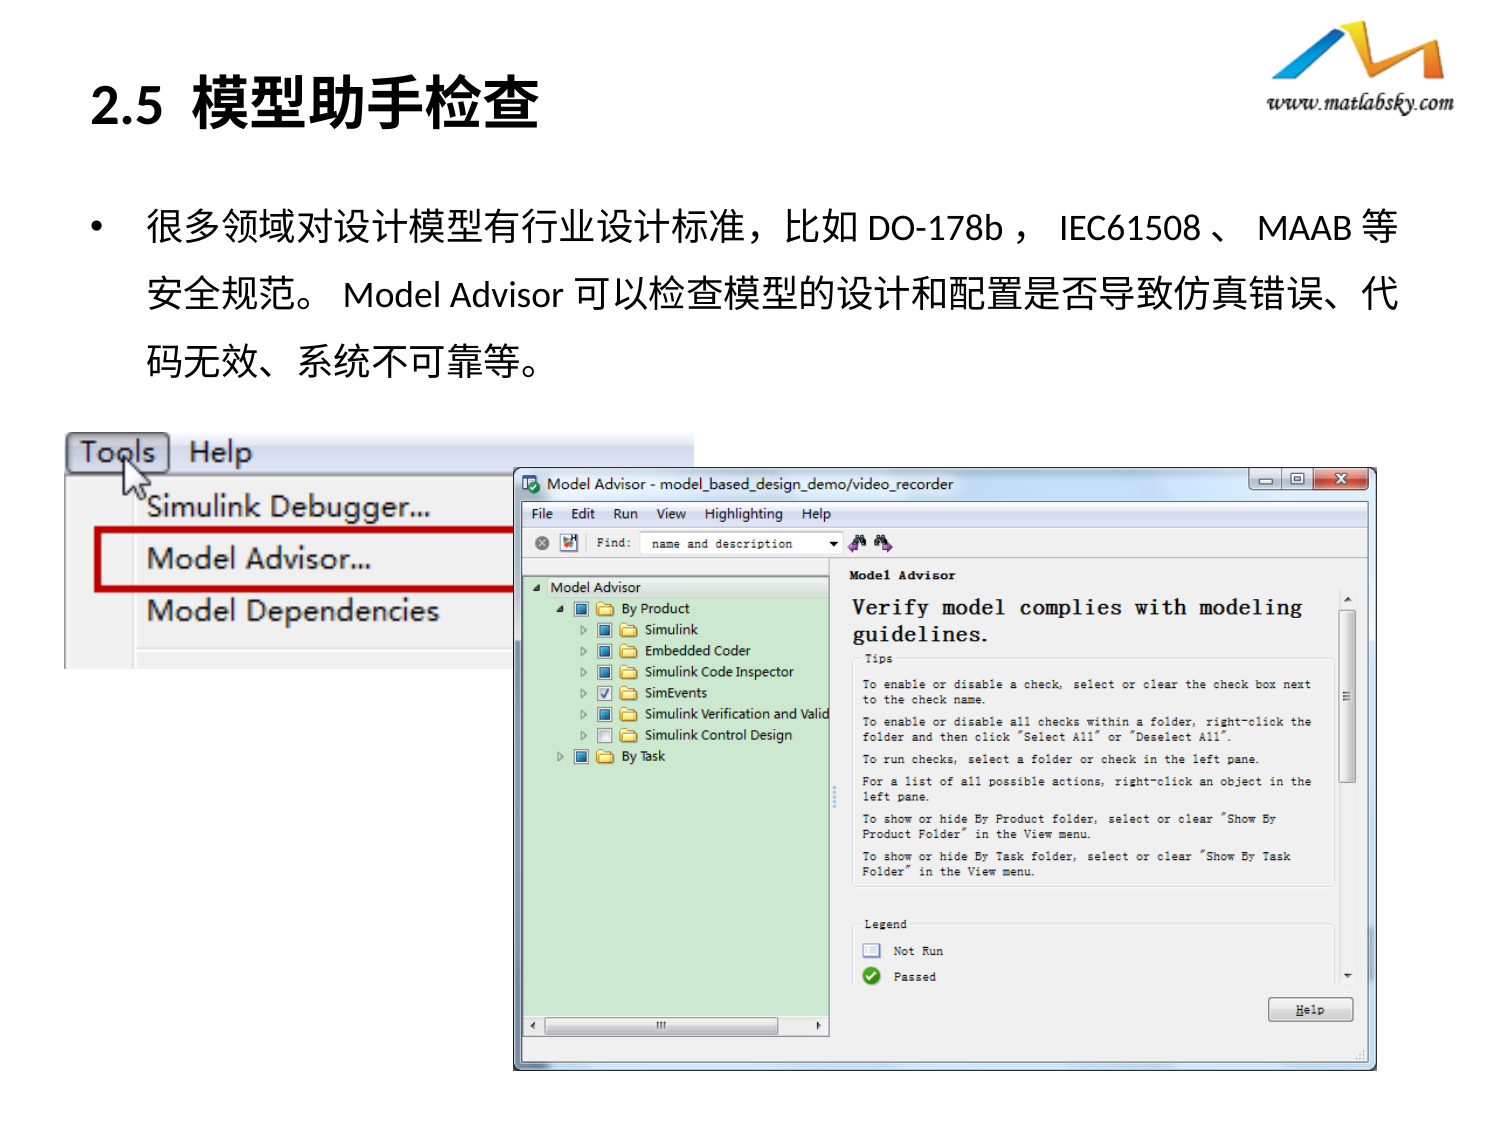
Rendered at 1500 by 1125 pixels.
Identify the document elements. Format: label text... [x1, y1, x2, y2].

picture [64, 431, 1378, 1071]
title 2.5 模型助手检查 [75, 7, 1425, 172]
picture [1233, 12, 1488, 126]
list 很多领域对设计模型有行业设计标准，比如DO-178b，IEC61508、MAAB等安全规范。Model Advisor可以检查模型的设计和配置是否导致仿真错误、代码无效、系统不可靠等。 [75, 172, 1425, 1005]
